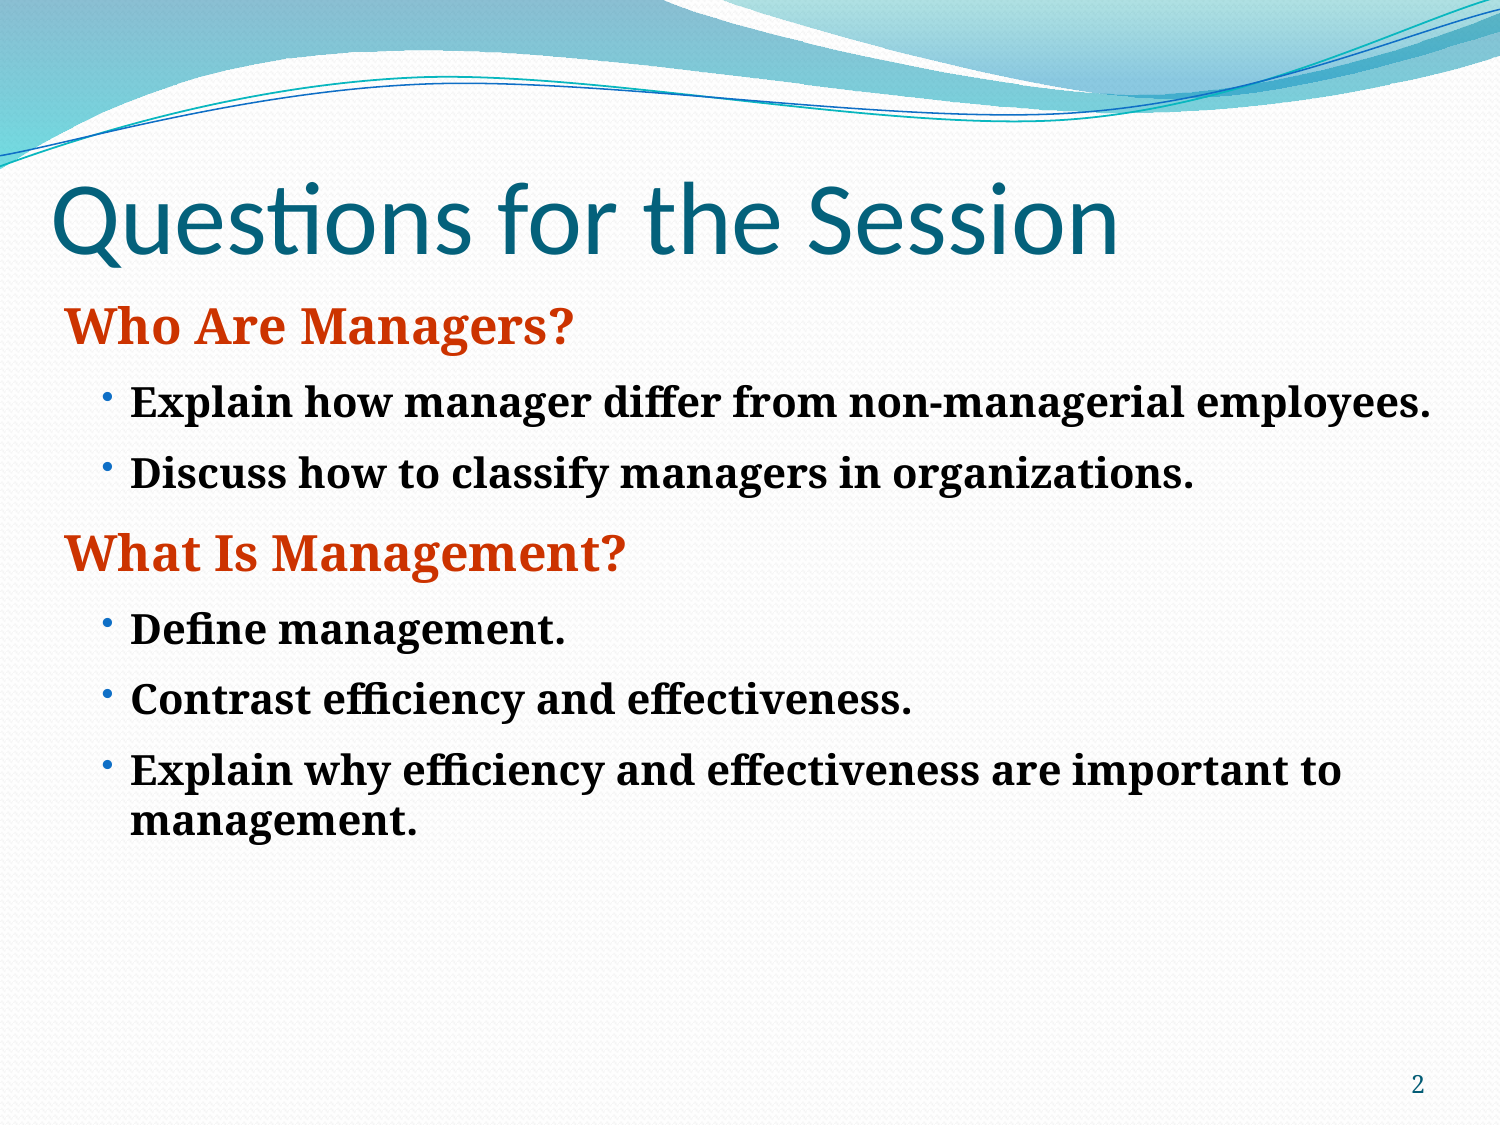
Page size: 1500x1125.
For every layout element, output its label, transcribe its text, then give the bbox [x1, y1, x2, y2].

slide_number 2 [1299, 1042, 1425, 1103]
list Who Are Managers? Explain how manager differ from non-managerial employees. Discuss how to classify managers in organizations. What Is Management? Define management. Contrast efficiency and effectiveness. Explain why efficiency and effectiveness are important to management. [50, 287, 1475, 998]
title Questions for the Session [50, 137, 1475, 275]
